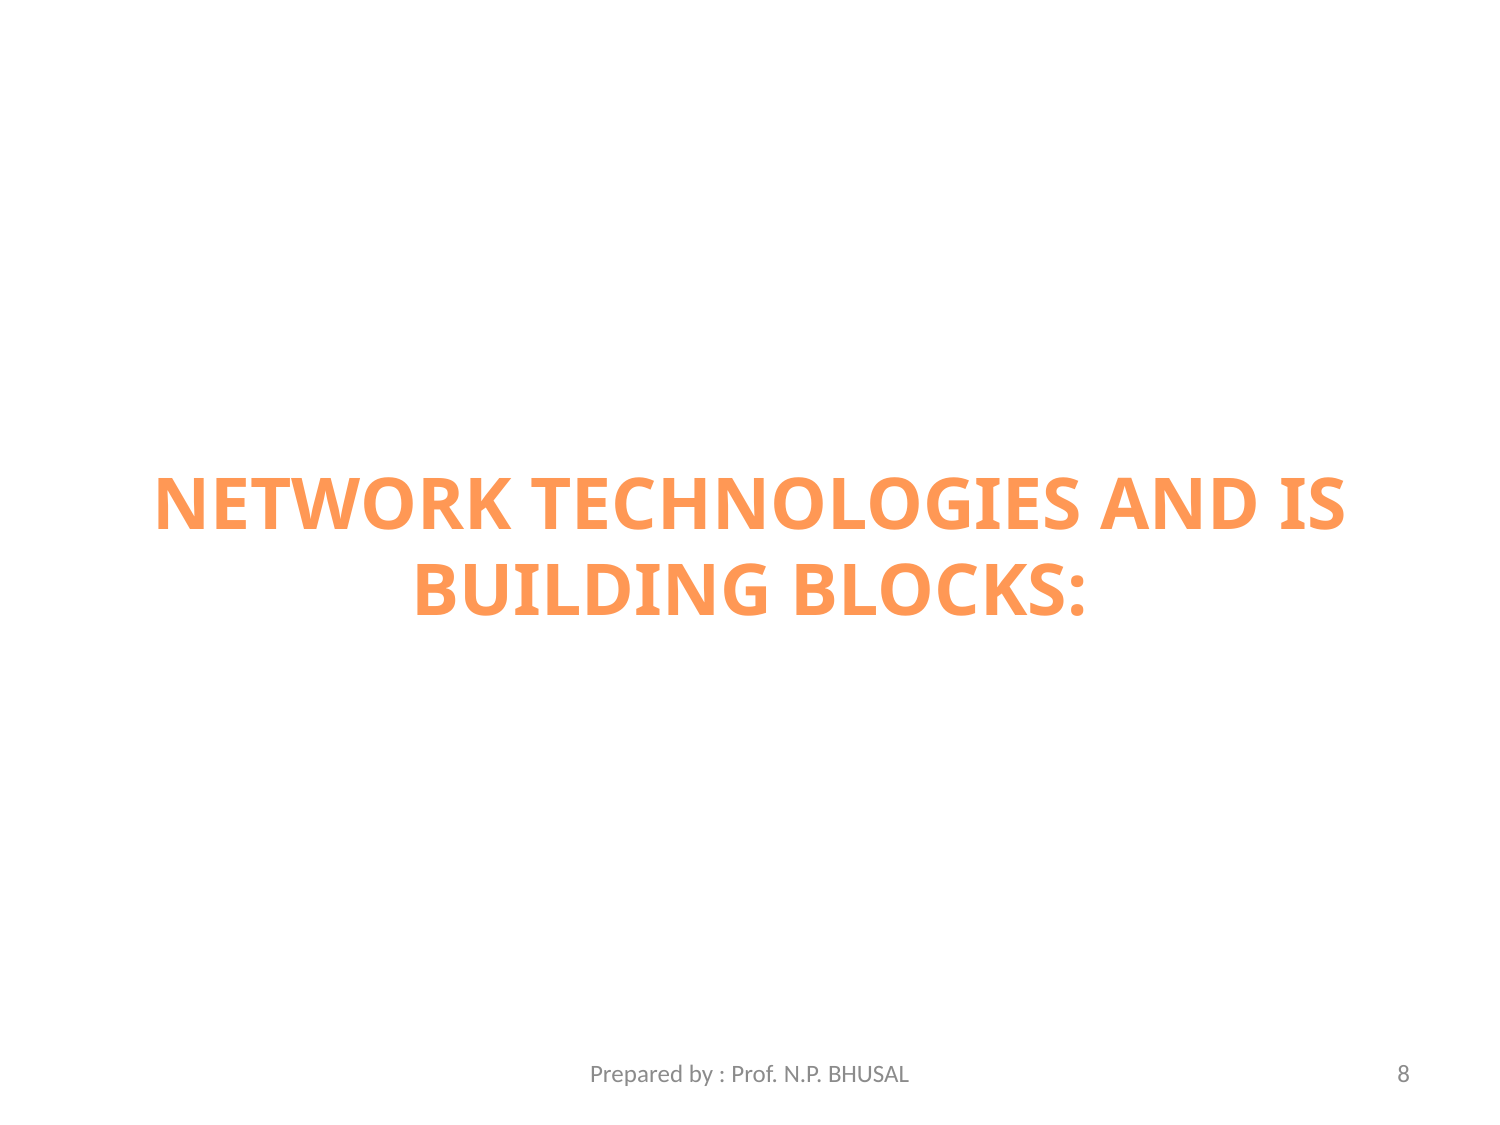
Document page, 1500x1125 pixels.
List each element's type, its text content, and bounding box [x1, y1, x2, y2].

footer Prepared by : Prof. N.P. BHUSAL [512, 1042, 988, 1103]
title Network Technologies and IS Building Blocks: [0, 450, 1500, 638]
slide_number 8 [1074, 1042, 1425, 1103]
